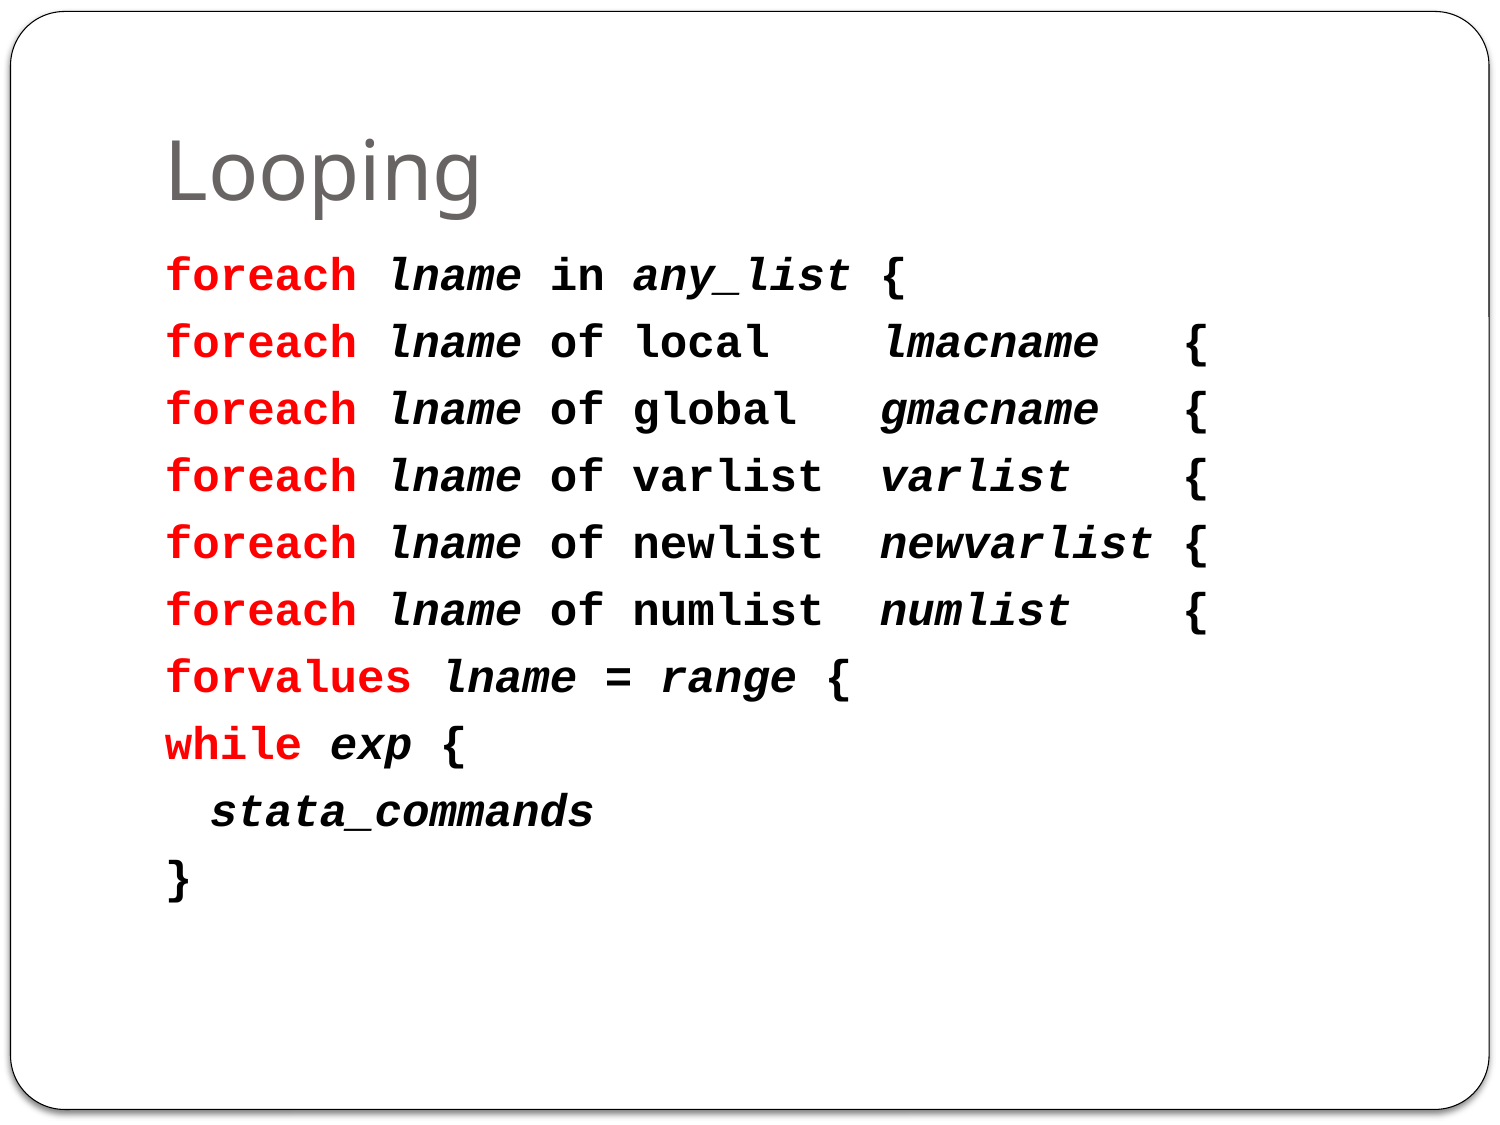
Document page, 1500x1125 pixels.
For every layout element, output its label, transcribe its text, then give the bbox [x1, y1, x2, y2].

list foreach lname in any_list { foreach lname of local lmacname { foreach lname of global gmacname { foreach lname of varlist varlist { foreach lname of newlist newvarlist { foreach lname of numlist numlist { forvalues lname = range { while exp { stata_commands } [150, 237, 1425, 988]
title Looping [150, 45, 1425, 233]
